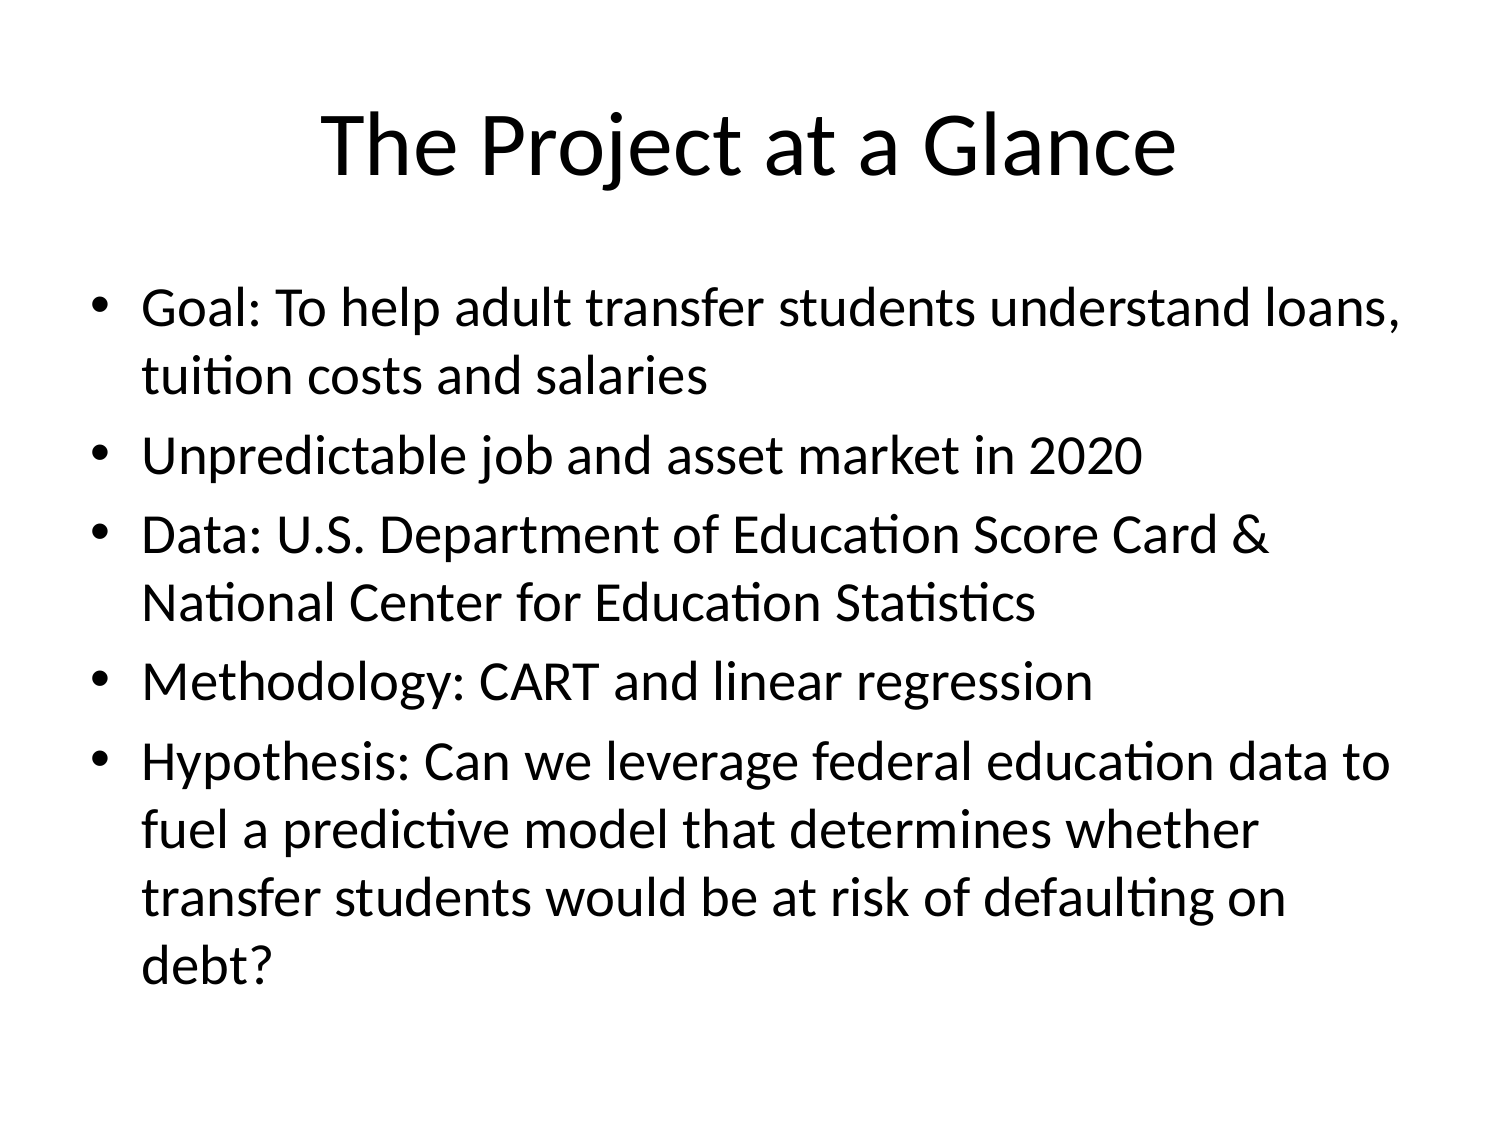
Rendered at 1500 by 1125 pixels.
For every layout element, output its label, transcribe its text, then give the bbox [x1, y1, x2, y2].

title The Project at a Glance [75, 45, 1425, 233]
list Goal: To help adult transfer students understand loans, tuition costs and salaries Unpredictable job and asset market in 2020 Data: U.S. Department of Education Score Card & National Center for Education Statistics Methodology: CART and linear regression Hypothesis: Can we leverage federal education data to fuel a predictive model that determines whether transfer students would be at risk of defaulting on debt? [75, 262, 1425, 1005]
